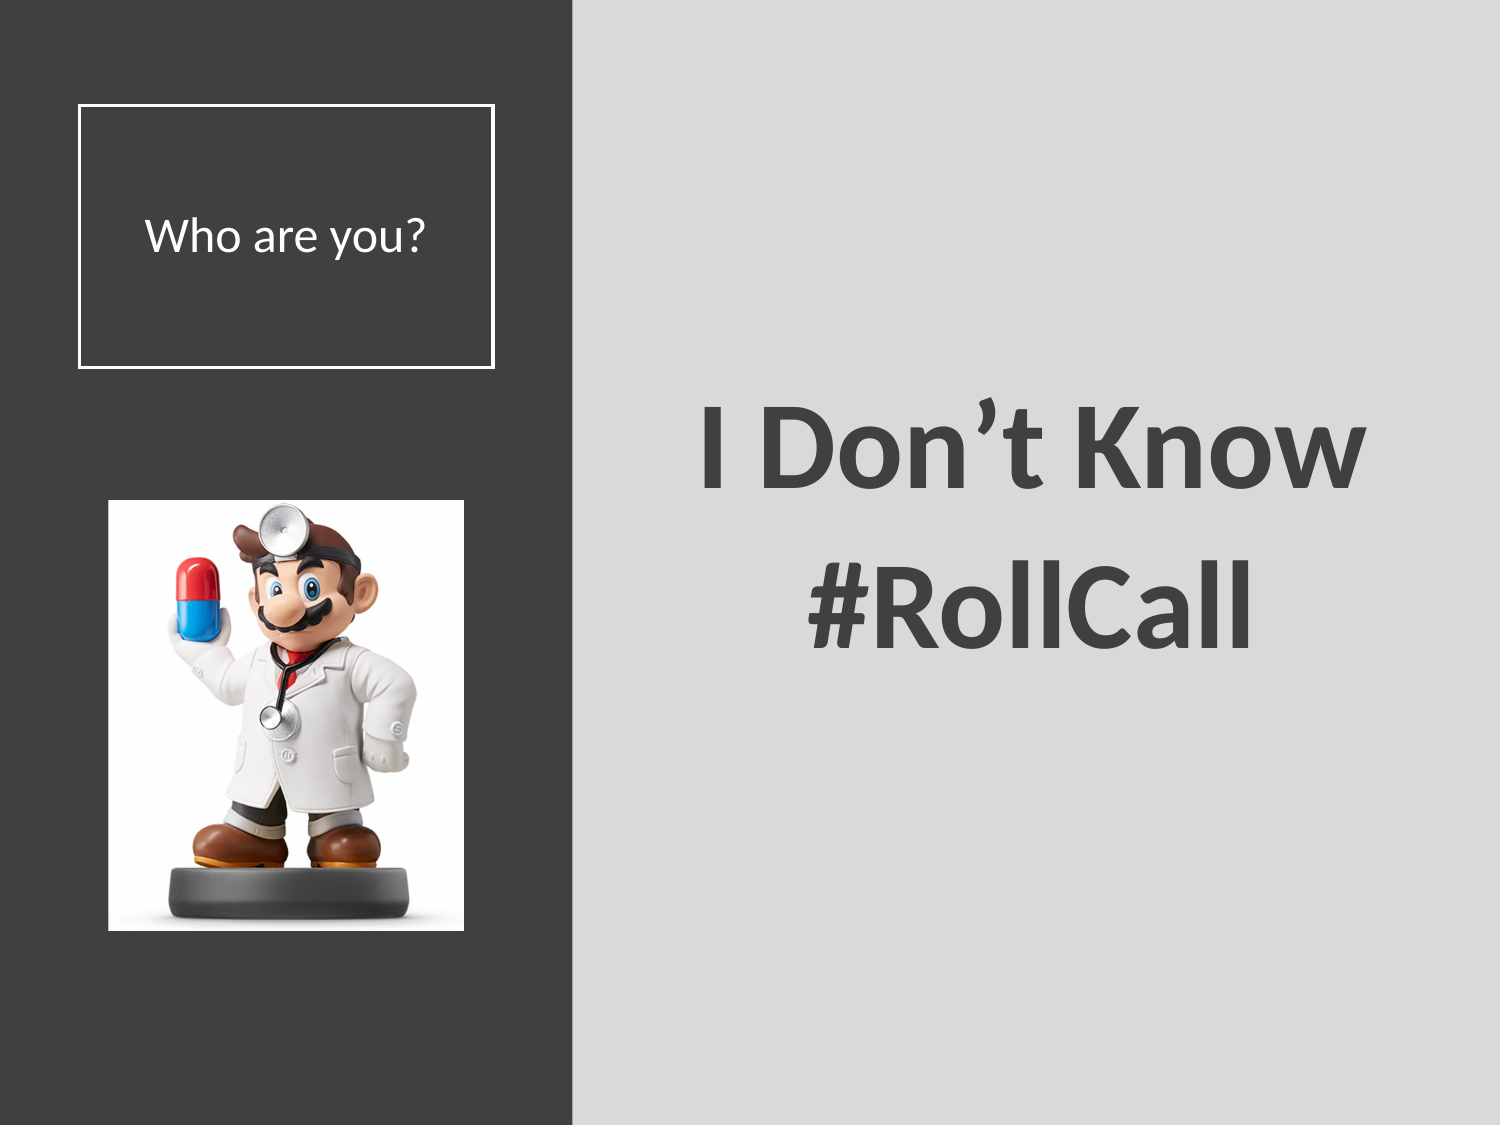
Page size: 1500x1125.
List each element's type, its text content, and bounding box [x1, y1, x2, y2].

title Who are you? [78, 105, 494, 368]
text_box I Don’t Know #RollCall [624, 373, 1421, 718]
text_box [0, 0, 573, 1125]
picture [107, 499, 465, 931]
